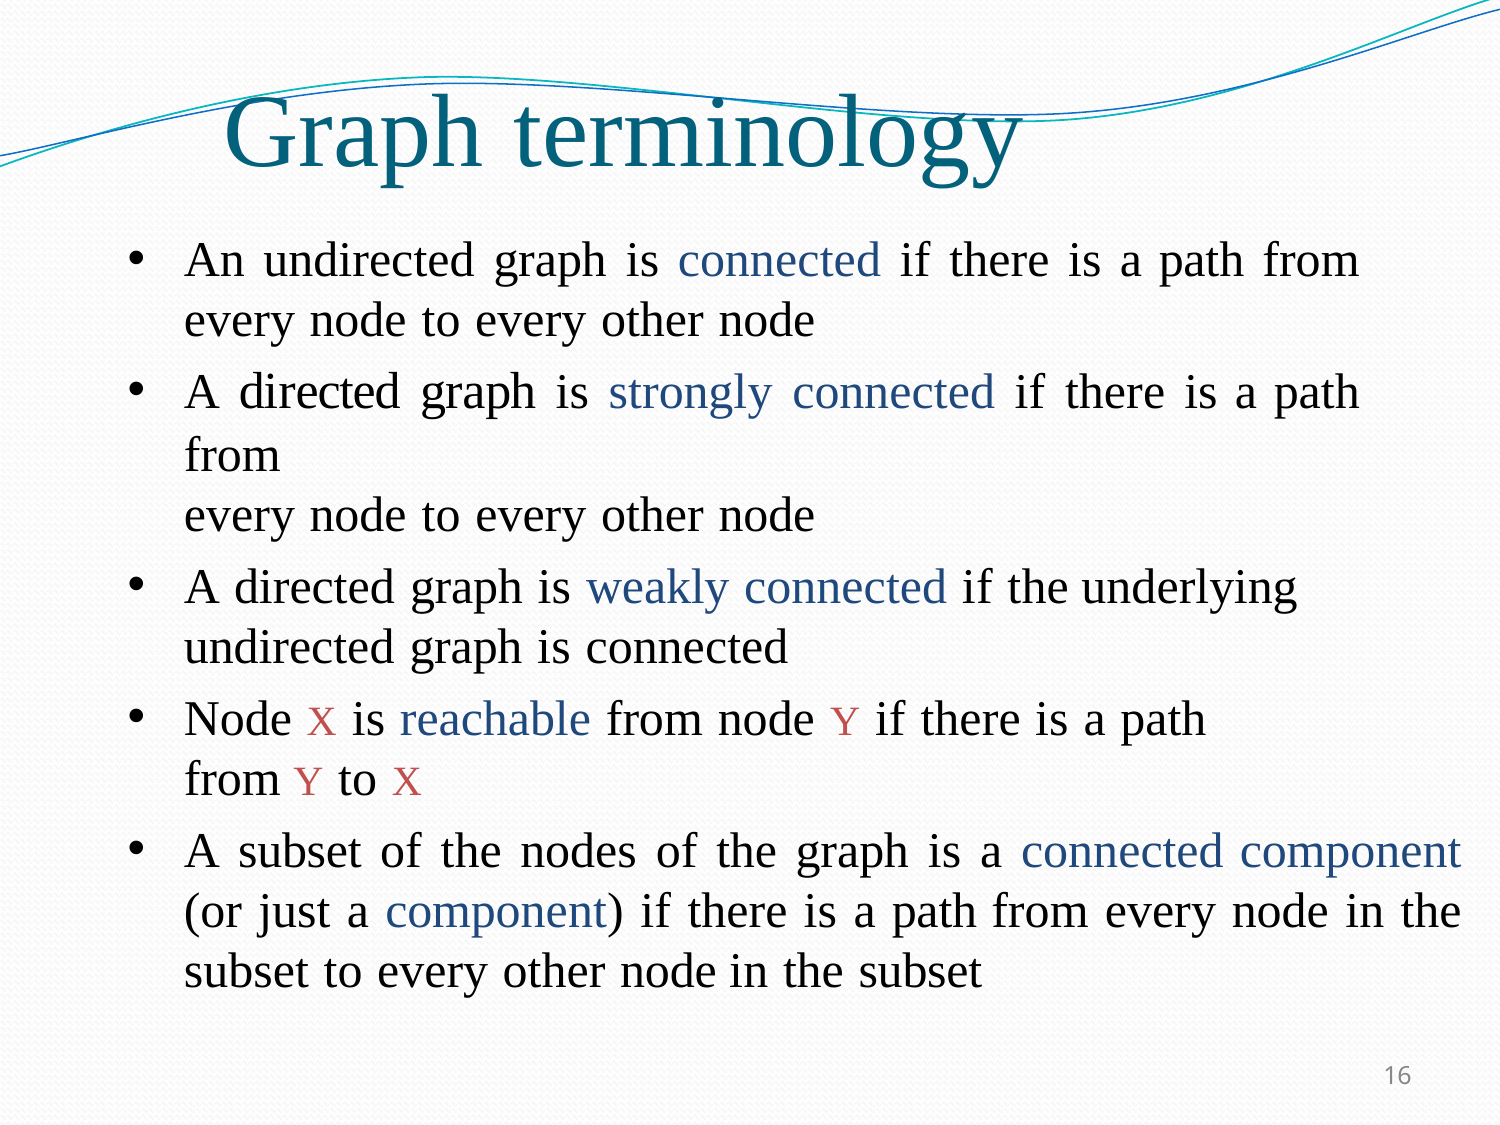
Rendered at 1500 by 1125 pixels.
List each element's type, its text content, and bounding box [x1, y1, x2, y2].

text_box An undirected graph is connected if there is a path from every node to every other node A directed graph is strongly connected if there is a path from every node to every other node A directed graph is weakly connected if the underlying undirected graph is connected Node X is reachable from node Y if there is a path from Y to X A subset of the nodes of the graph is a connected component (or just a component) if there is a path from every node in the subset to every other node in the subset [125, 226, 1463, 998]
text_box 16 [1381, 1059, 1412, 1090]
title Graph terminology [75, 0, 1425, 188]
